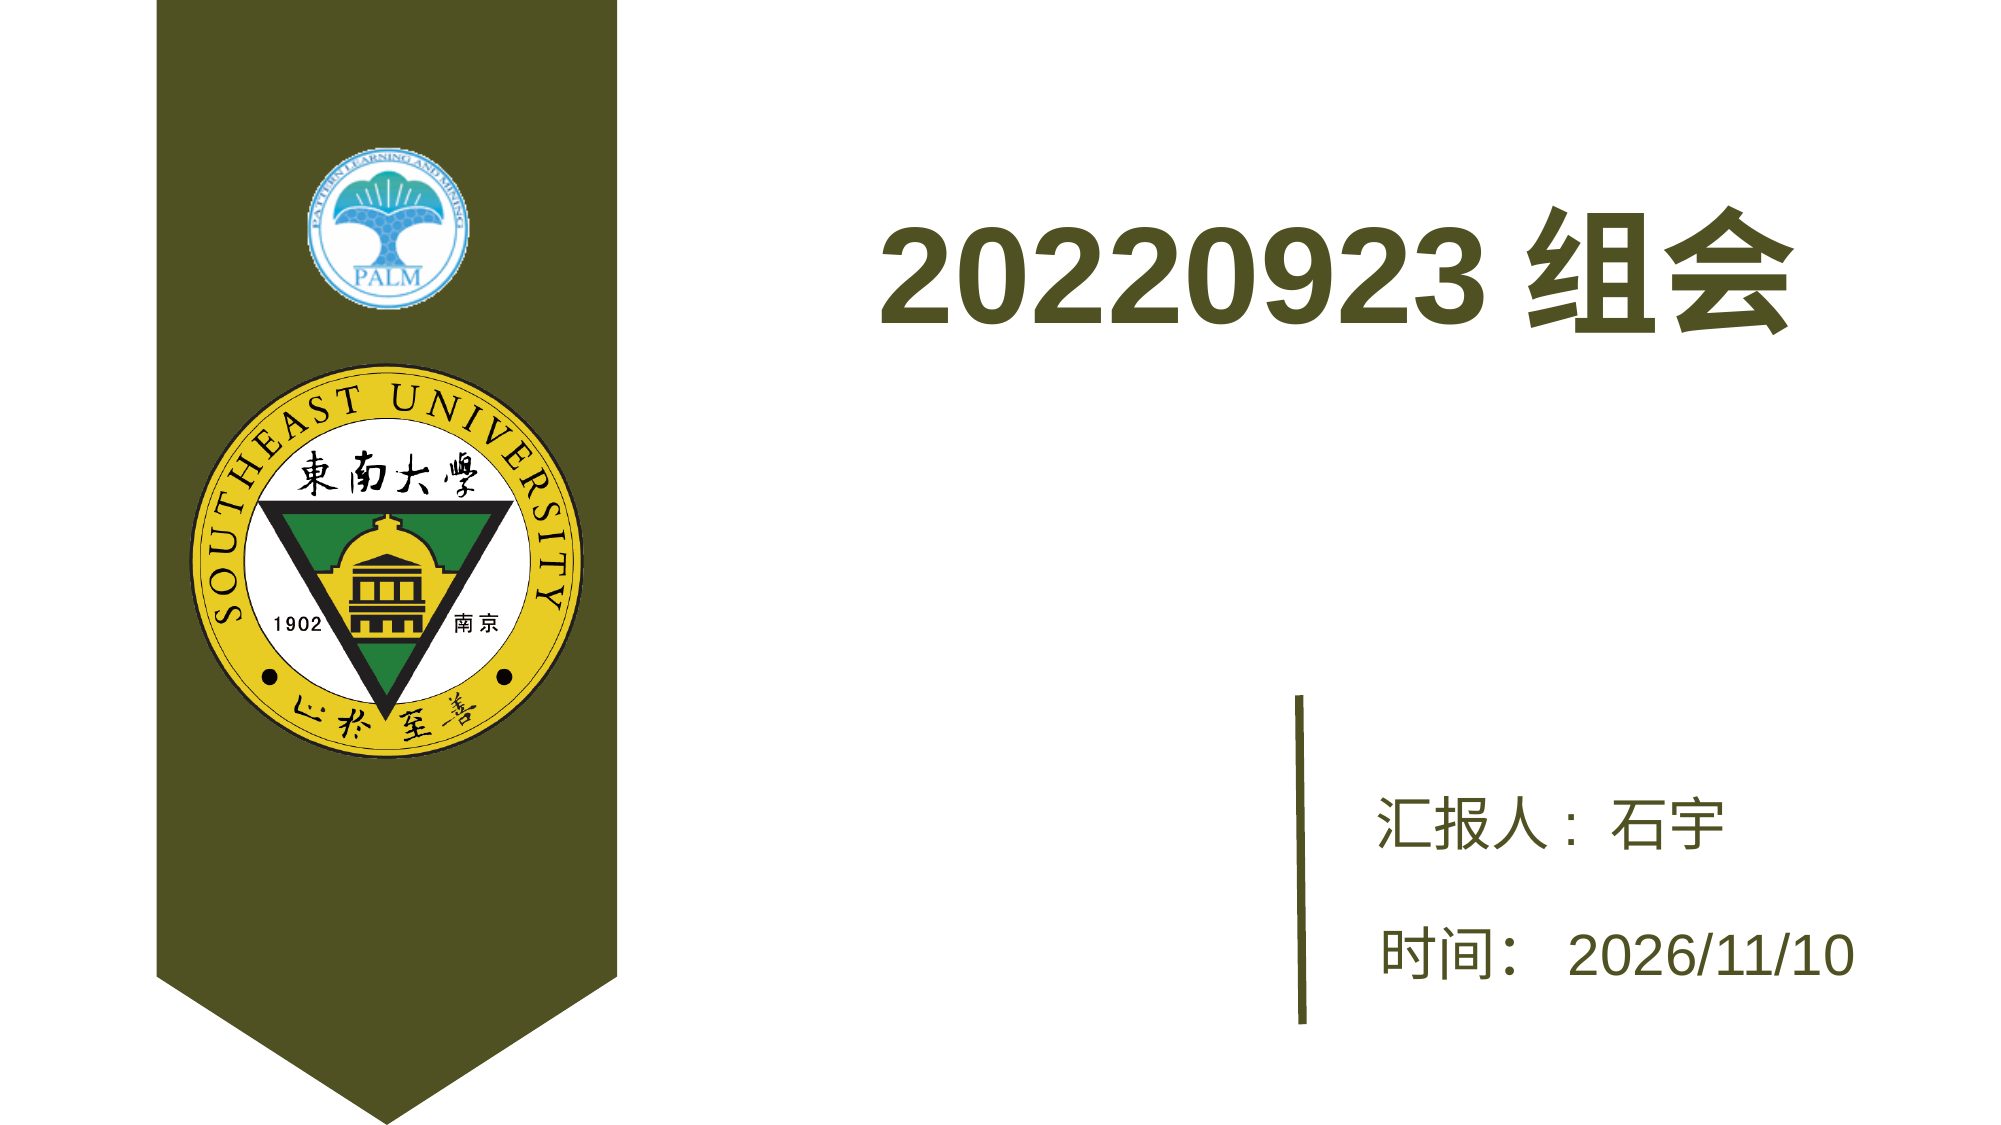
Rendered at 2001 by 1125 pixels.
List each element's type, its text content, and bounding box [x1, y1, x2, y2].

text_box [1299, 695, 1303, 1025]
text_box 20220923组会 [801, 125, 1874, 412]
picture [189, 363, 584, 759]
text_box 时间：2022/9/23 [1379, 888, 1872, 995]
text_box 汇报人: 石宇 [1360, 758, 1793, 865]
picture [286, 131, 487, 316]
